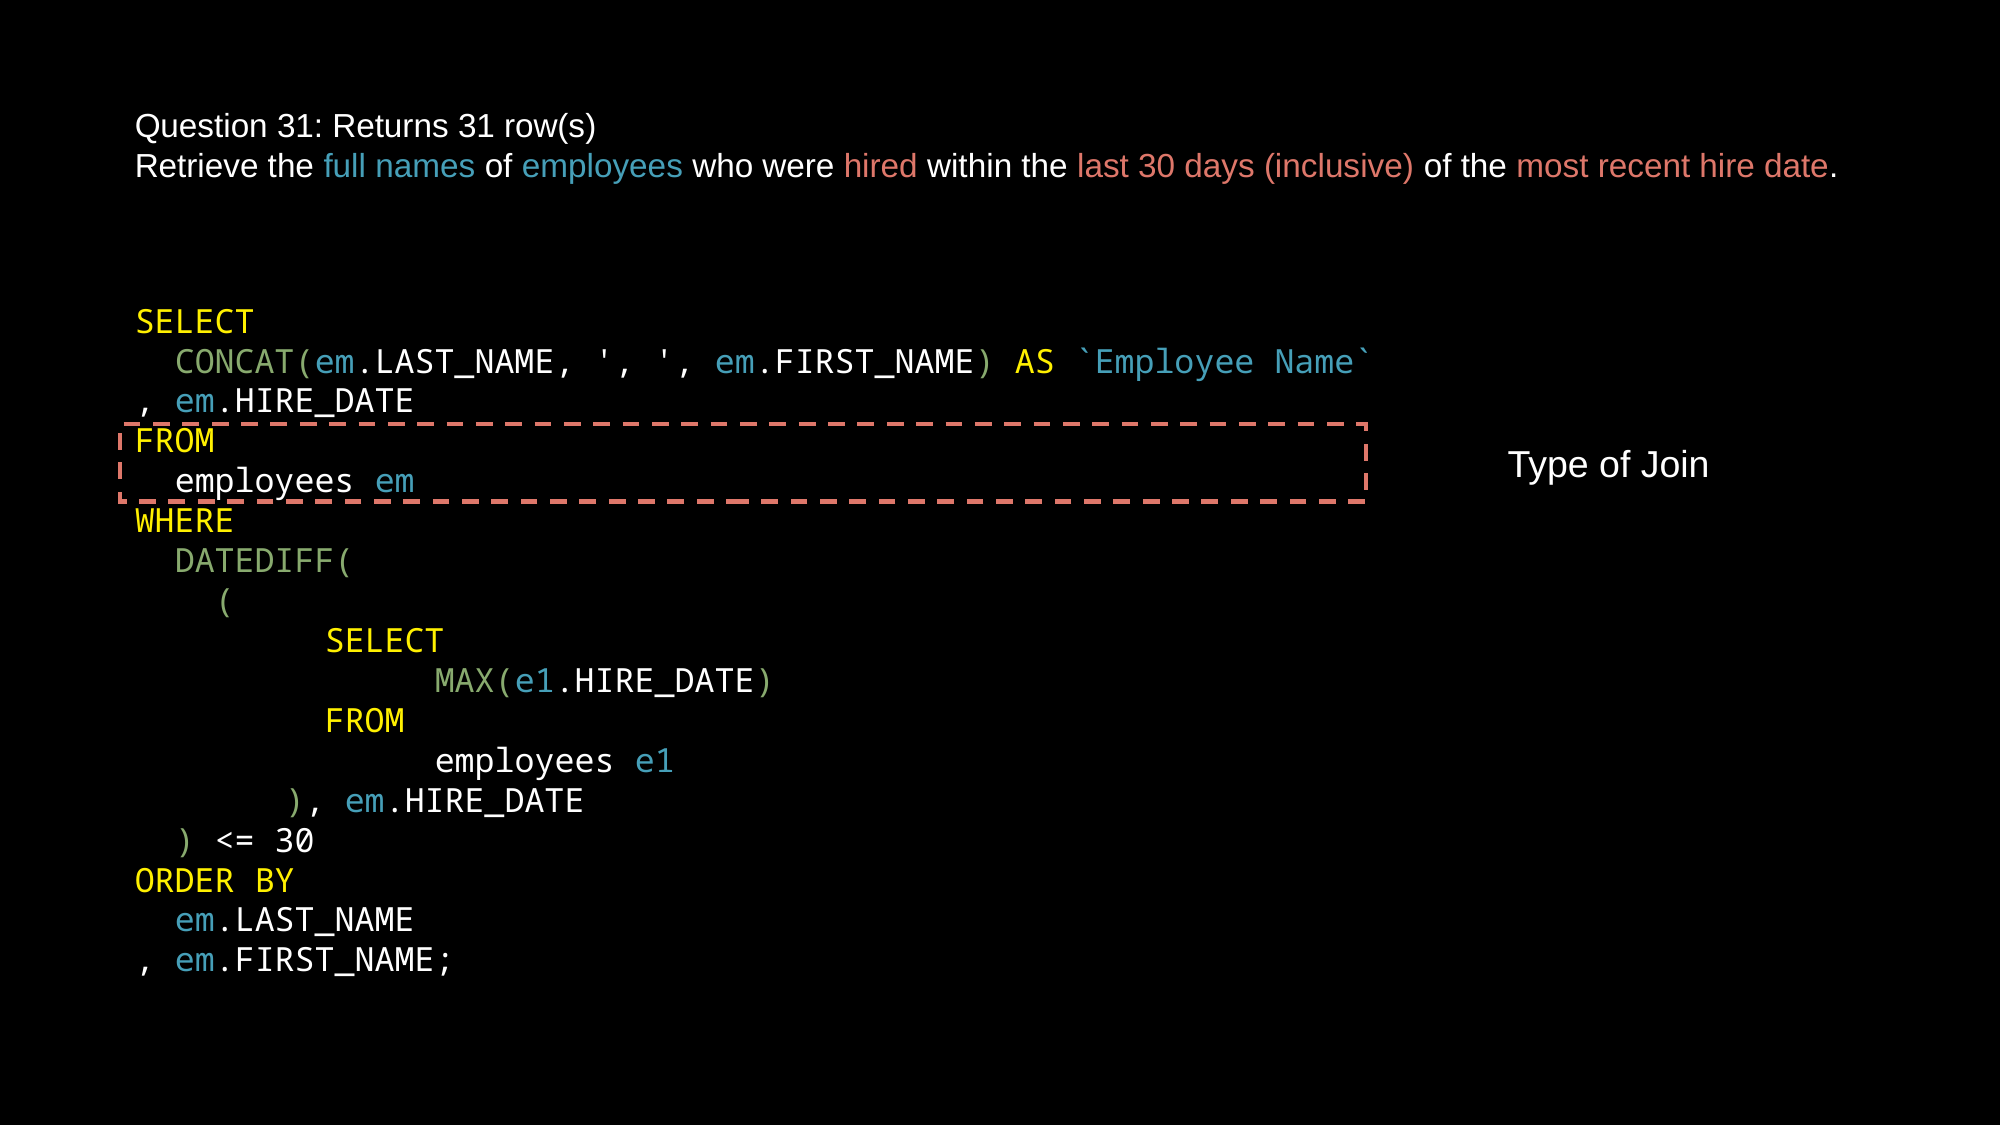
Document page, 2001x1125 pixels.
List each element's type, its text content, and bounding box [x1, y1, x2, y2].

text_box [119, 424, 1367, 502]
text_box SELECT CONCAT(em.LAST_NAME, ', ', em.FIRST_NAME) AS `Employee Name` , em.HIRE_DATE FROM employees em WHERE DATEDIFF( ( SELECT MAX(e1.HIRE_DATE) FROM employees e1 ), em.HIRE_DATE ) <= 30 ORDER BY em.LAST_NAME , em.FIRST_NAME; [119, 292, 1881, 986]
text_box Type of Join [1492, 432, 1881, 493]
text_box Question 31: Returns 31 row(s) Retrieve the full names of employees who were hired within the last 30 days (inclusive) of the most recent hire date. [119, 96, 1881, 192]
